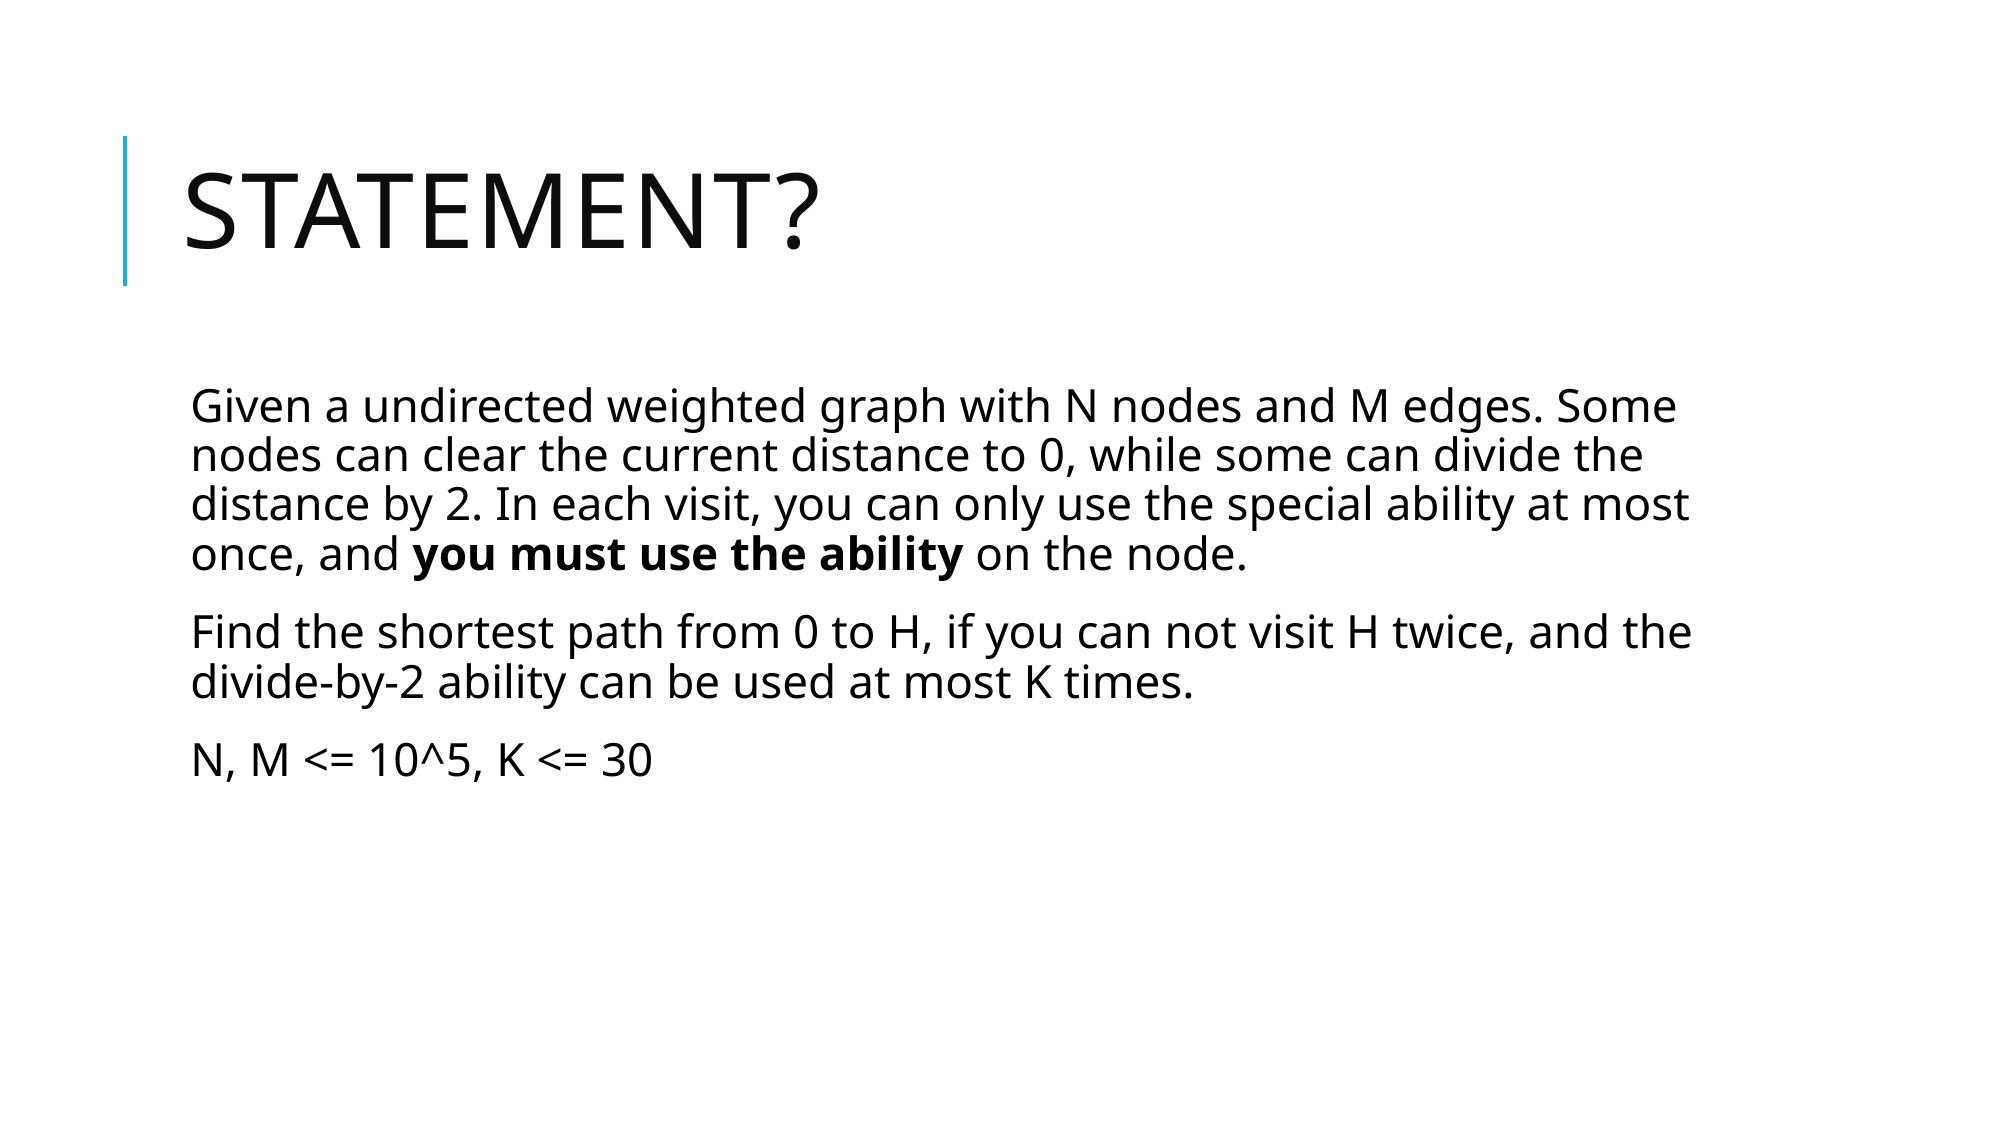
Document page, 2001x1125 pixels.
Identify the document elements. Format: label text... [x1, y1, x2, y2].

list Given a undirected weighted graph with N nodes and M edges. Some nodes can clear the current distance to 0, while some can divide the distance by 2. In each visit, you can only use the special ability at most once, and you must use the ability on the node. Find the shortest path from 0 to H, if you can not visit H twice, and the divide-by-2 ability can be used at most K times. N, M <= 10^5, K <= 30 [168, 375, 1763, 1035]
title Statement? [168, 96, 1763, 342]
